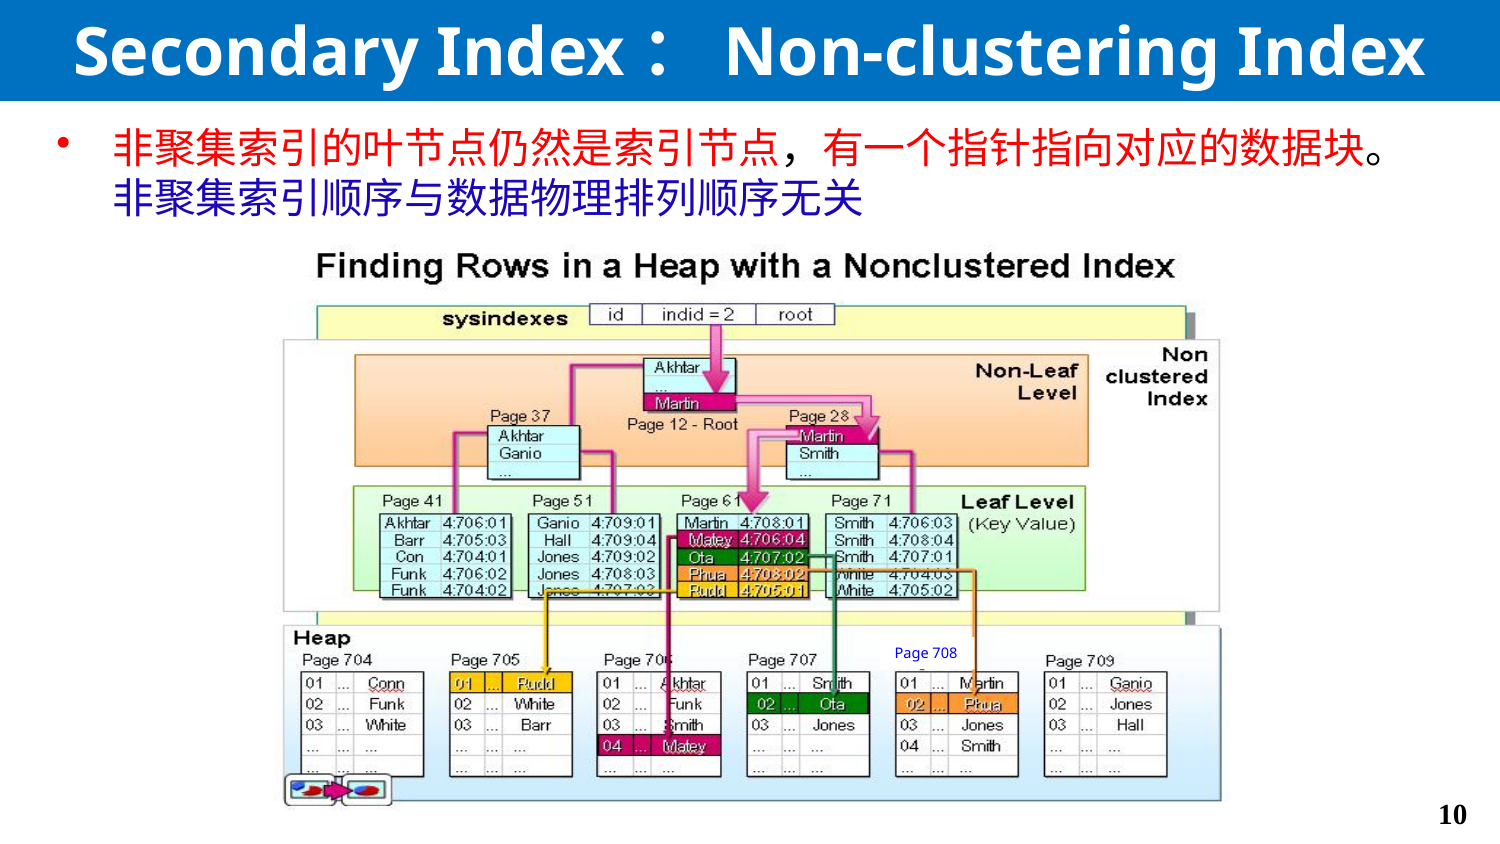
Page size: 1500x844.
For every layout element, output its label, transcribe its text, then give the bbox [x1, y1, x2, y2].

title Secondary Index：Non-clustering Index [0, 0, 1500, 102]
picture [272, 244, 1233, 814]
list 非聚集索引的叶节点仍然是索引节点，有一个指针指向对应的数据块。非聚集索引顺序与数据物理排列顺序无关 [41, 114, 1447, 739]
